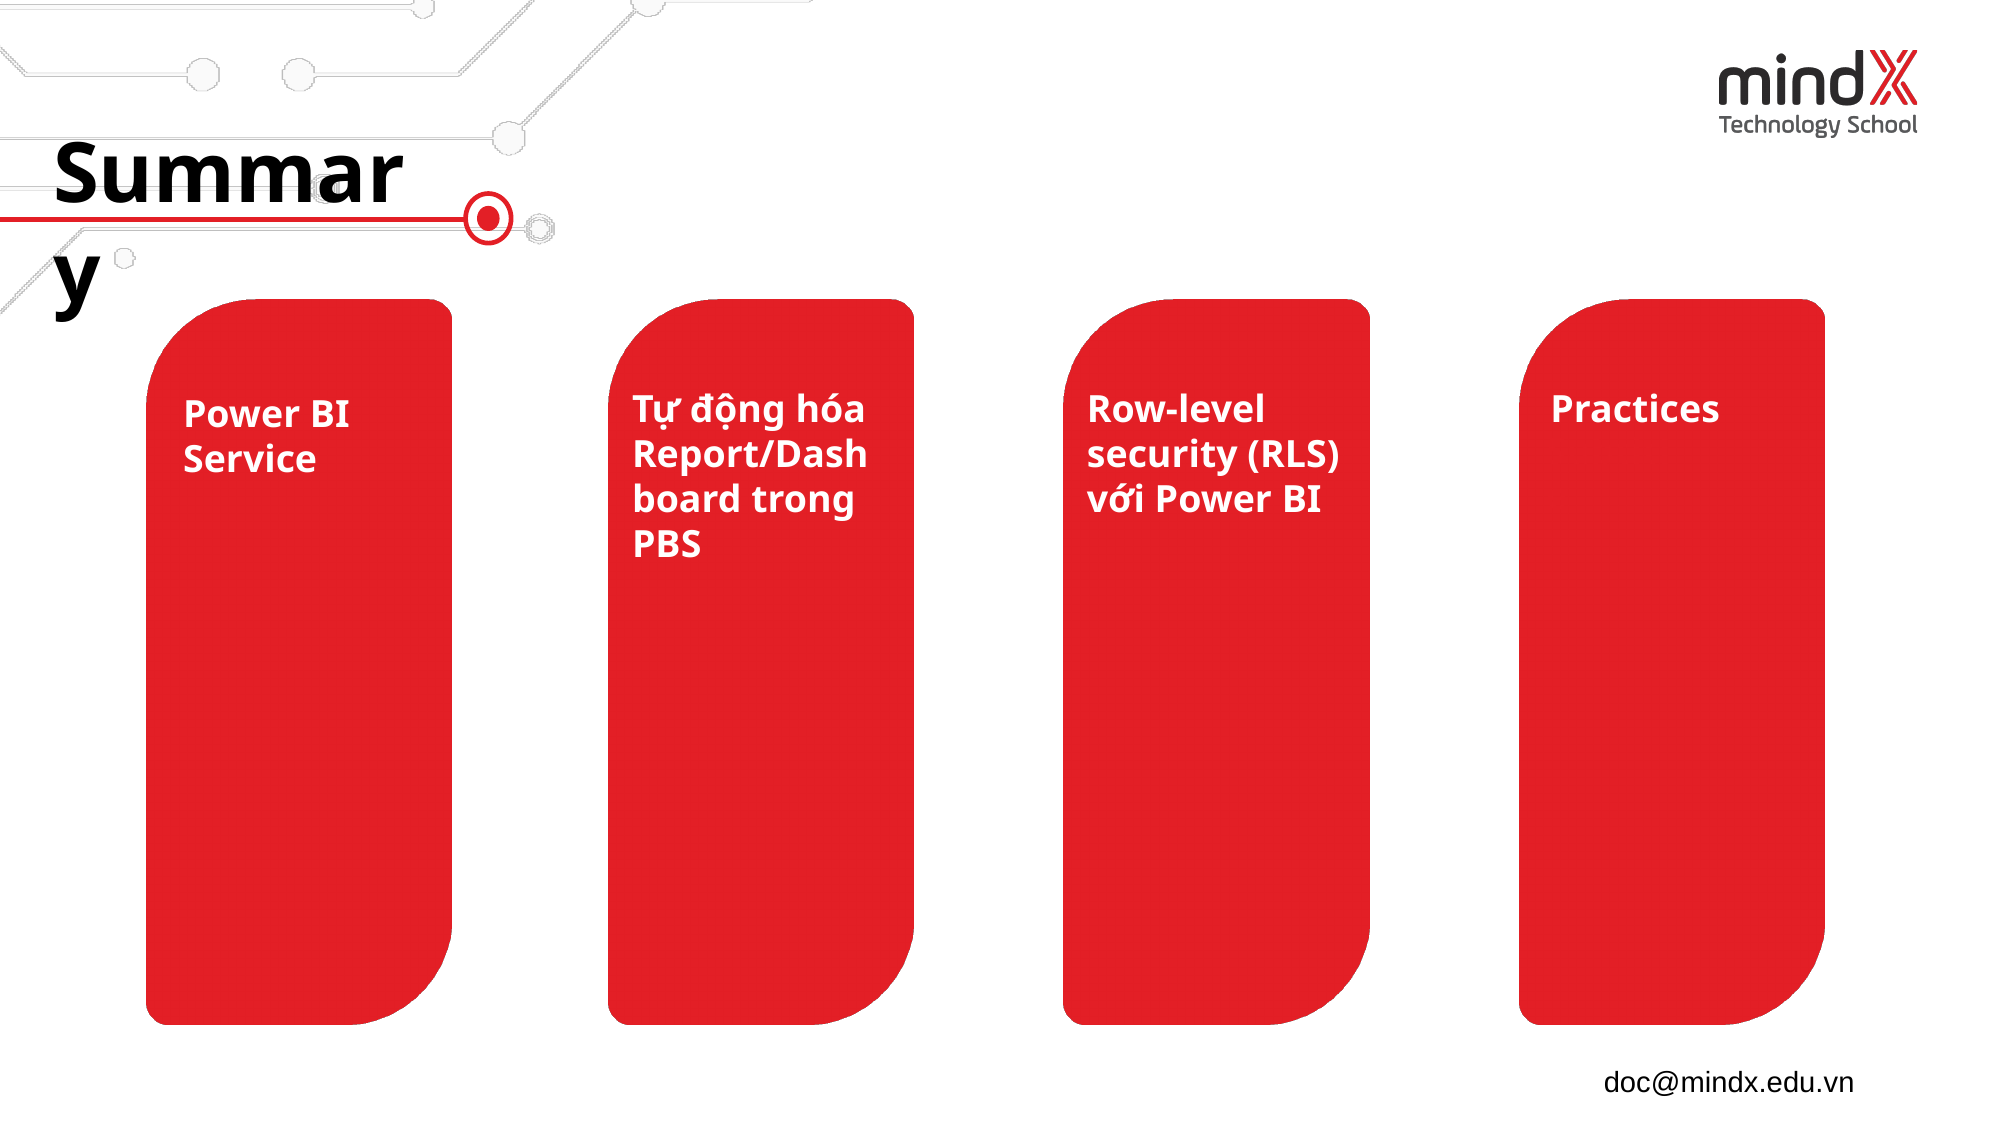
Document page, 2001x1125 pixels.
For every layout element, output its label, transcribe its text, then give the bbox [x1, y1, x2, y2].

text_box doc@mindx.edu.vn [1588, 1055, 1968, 1106]
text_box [146, 299, 458, 1025]
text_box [1519, 299, 1826, 1025]
picture [0, 0, 815, 717]
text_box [1063, 299, 1370, 1025]
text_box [0, 193, 512, 244]
picture [1719, 50, 1918, 138]
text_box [607, 299, 914, 1025]
